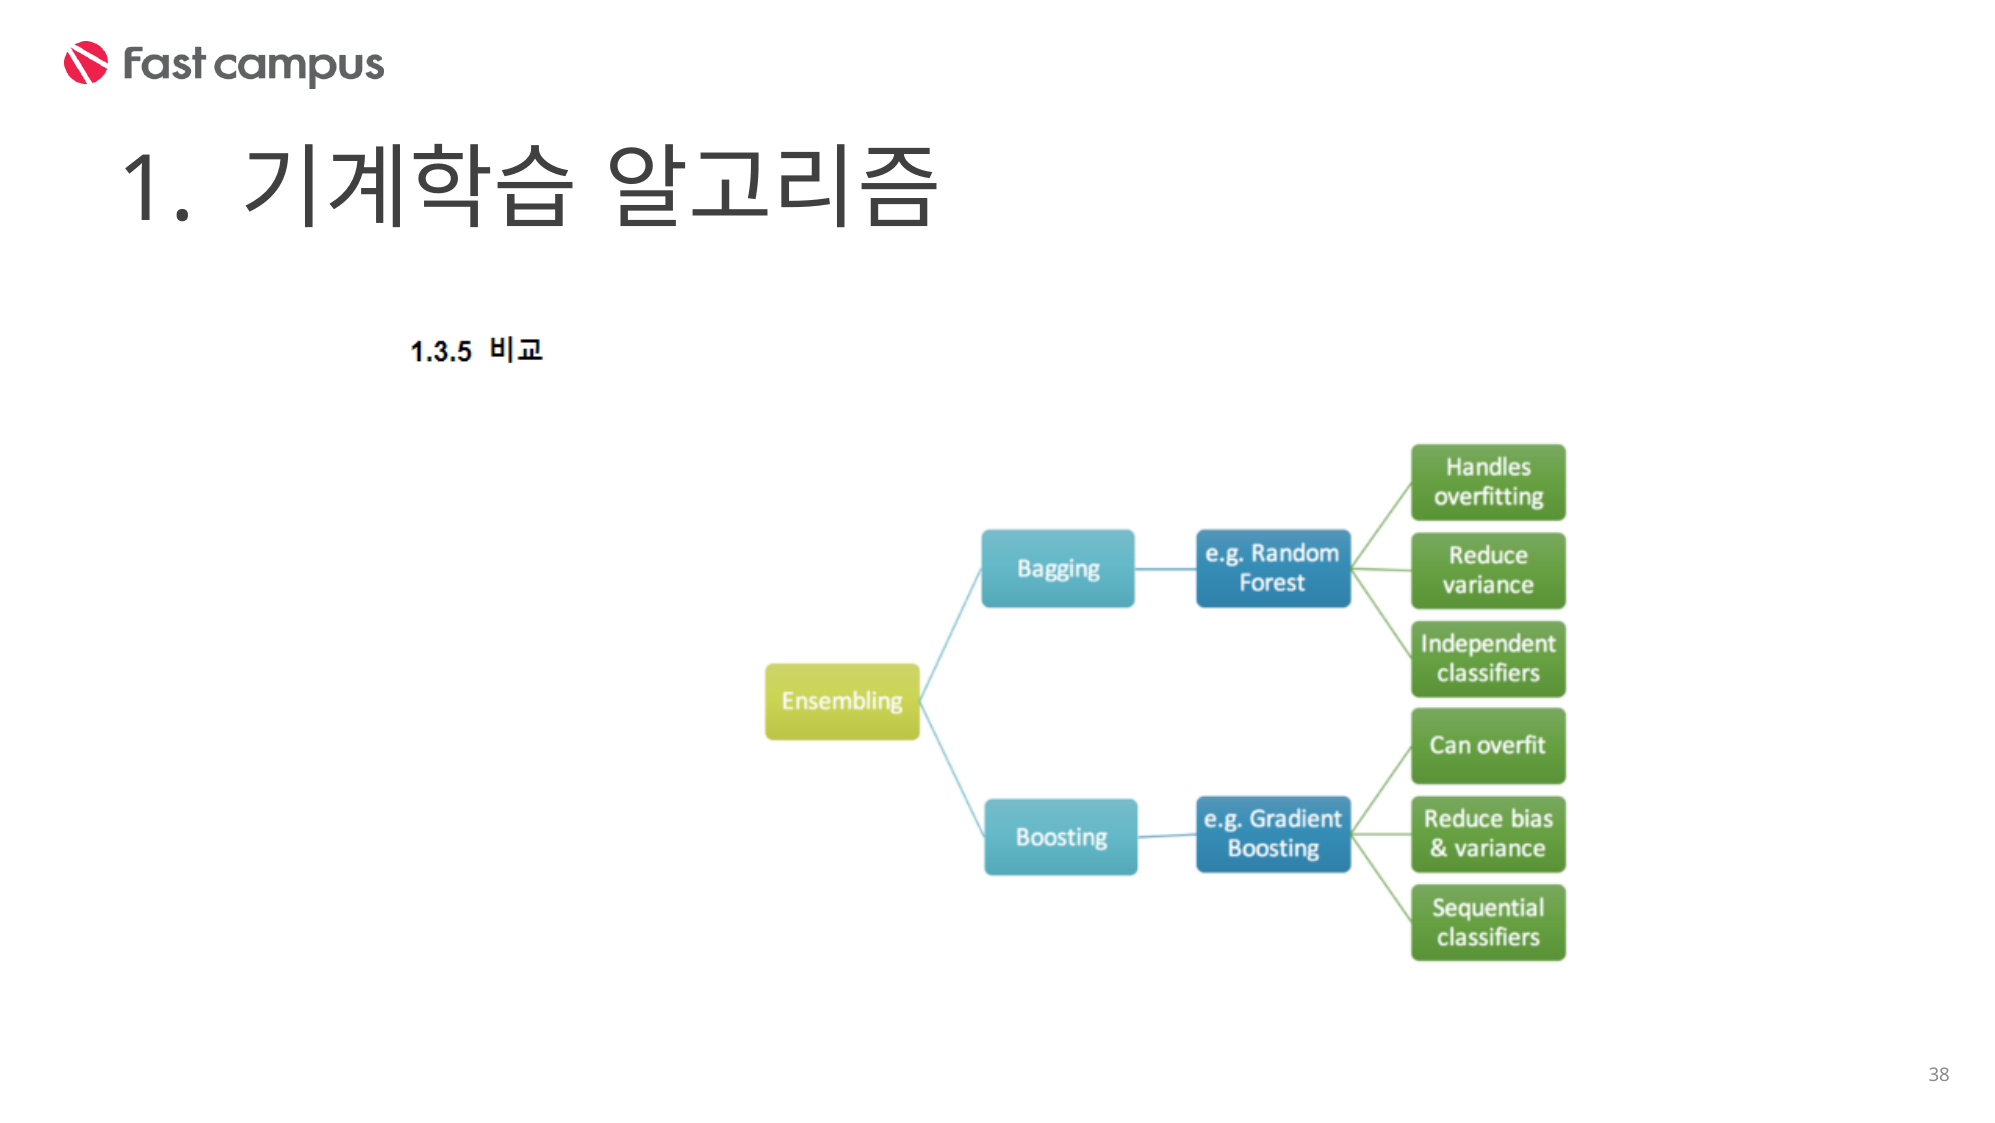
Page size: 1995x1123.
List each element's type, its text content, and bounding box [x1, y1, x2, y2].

slide_number 38 [1502, 1045, 1969, 1106]
picture [399, 324, 1596, 977]
title 1. 기계학습 알고리즘 [99, 90, 1896, 278]
picture [64, 41, 384, 89]
